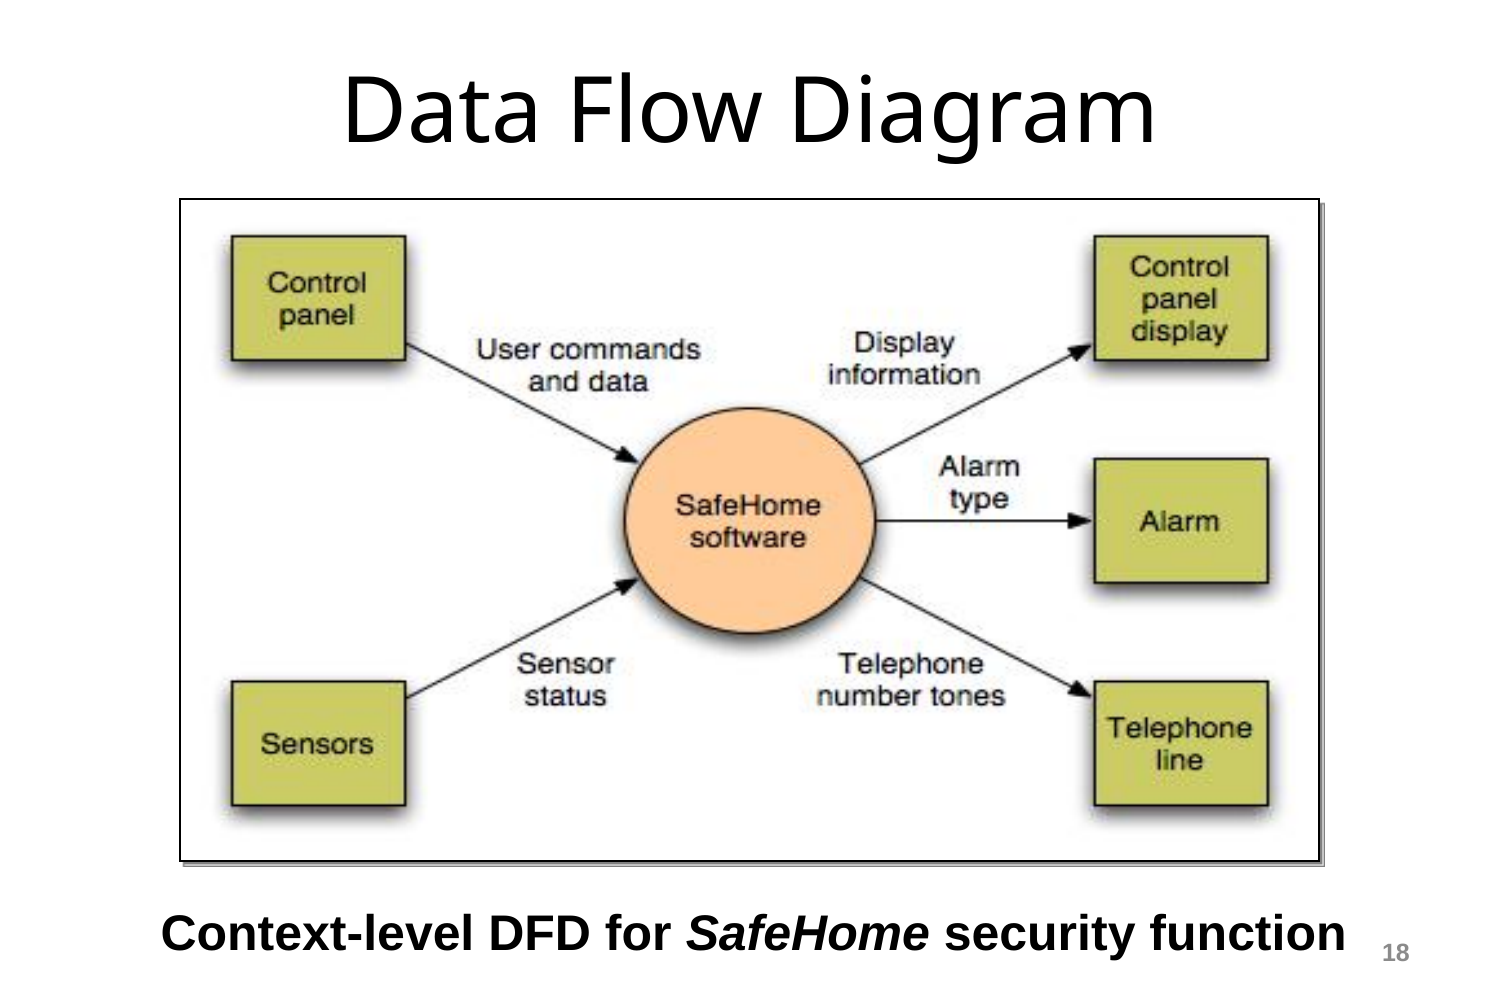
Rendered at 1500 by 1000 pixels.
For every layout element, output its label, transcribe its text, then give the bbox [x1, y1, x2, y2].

text_box <number> [1074, 926, 1425, 981]
text_box Data Flow Diagram [112, 22, 1388, 189]
picture [180, 199, 1319, 861]
text_box Context-level DFD for SafeHome security function [145, 900, 1386, 970]
